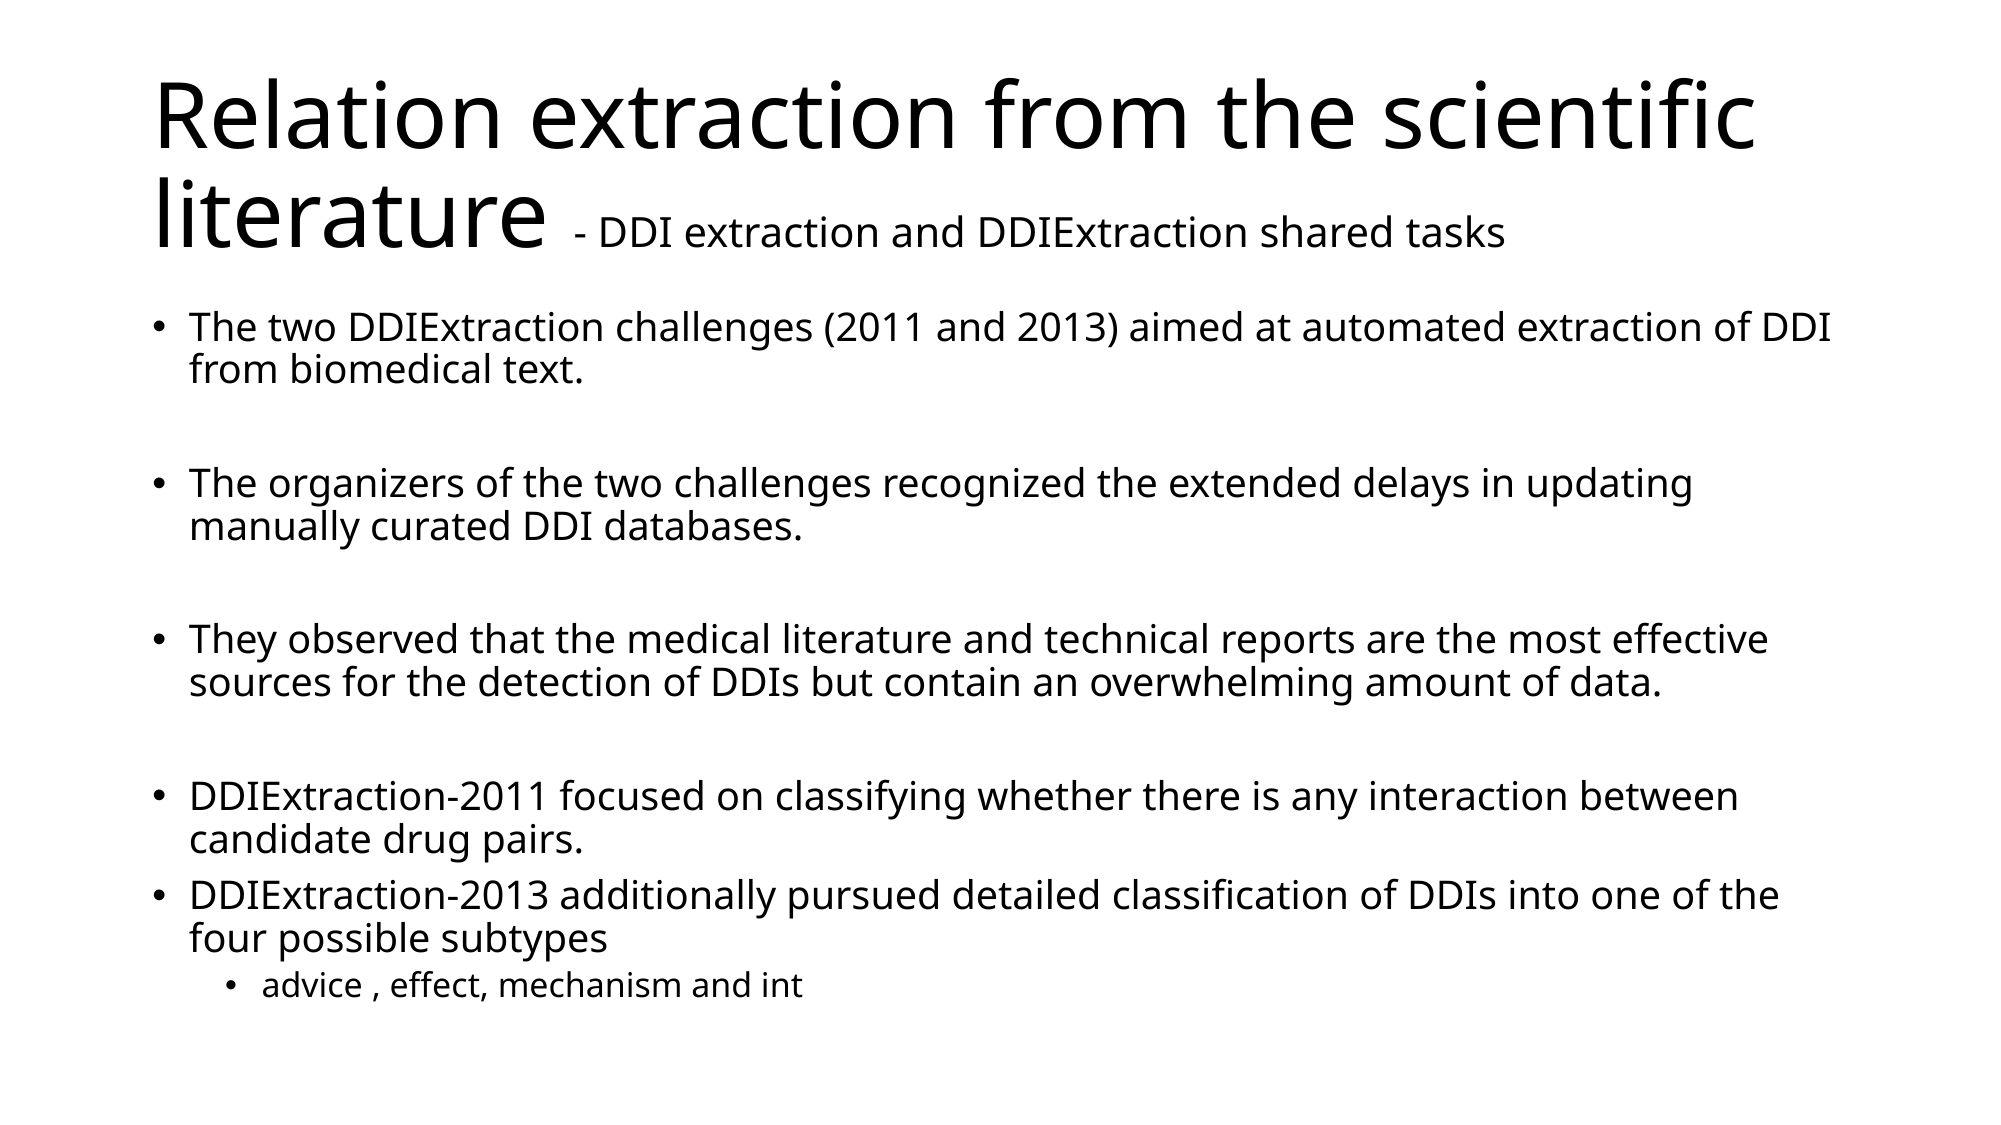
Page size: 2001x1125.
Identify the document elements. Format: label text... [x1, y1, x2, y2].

title Relation extraction from the scientific literature - DDI extraction and DDIExtraction shared tasks [137, 59, 1863, 278]
list The two DDIExtraction challenges (2011 and 2013) aimed at automated extraction of DDI from biomedical text. The organizers of the two challenges recognized the extended delays in updating manually curated DDI databases. They observed that the medical literature and technical reports are the most effective sources for the detection of DDIs but contain an overwhelming amount of data. DDIExtraction-2011 focused on classifying whether there is any interaction between candidate drug pairs. DDIExtraction-2013 additionally pursued detailed classification of DDIs into one of the four possible subtypes advice , effect, mechanism and int [137, 299, 1863, 1014]
